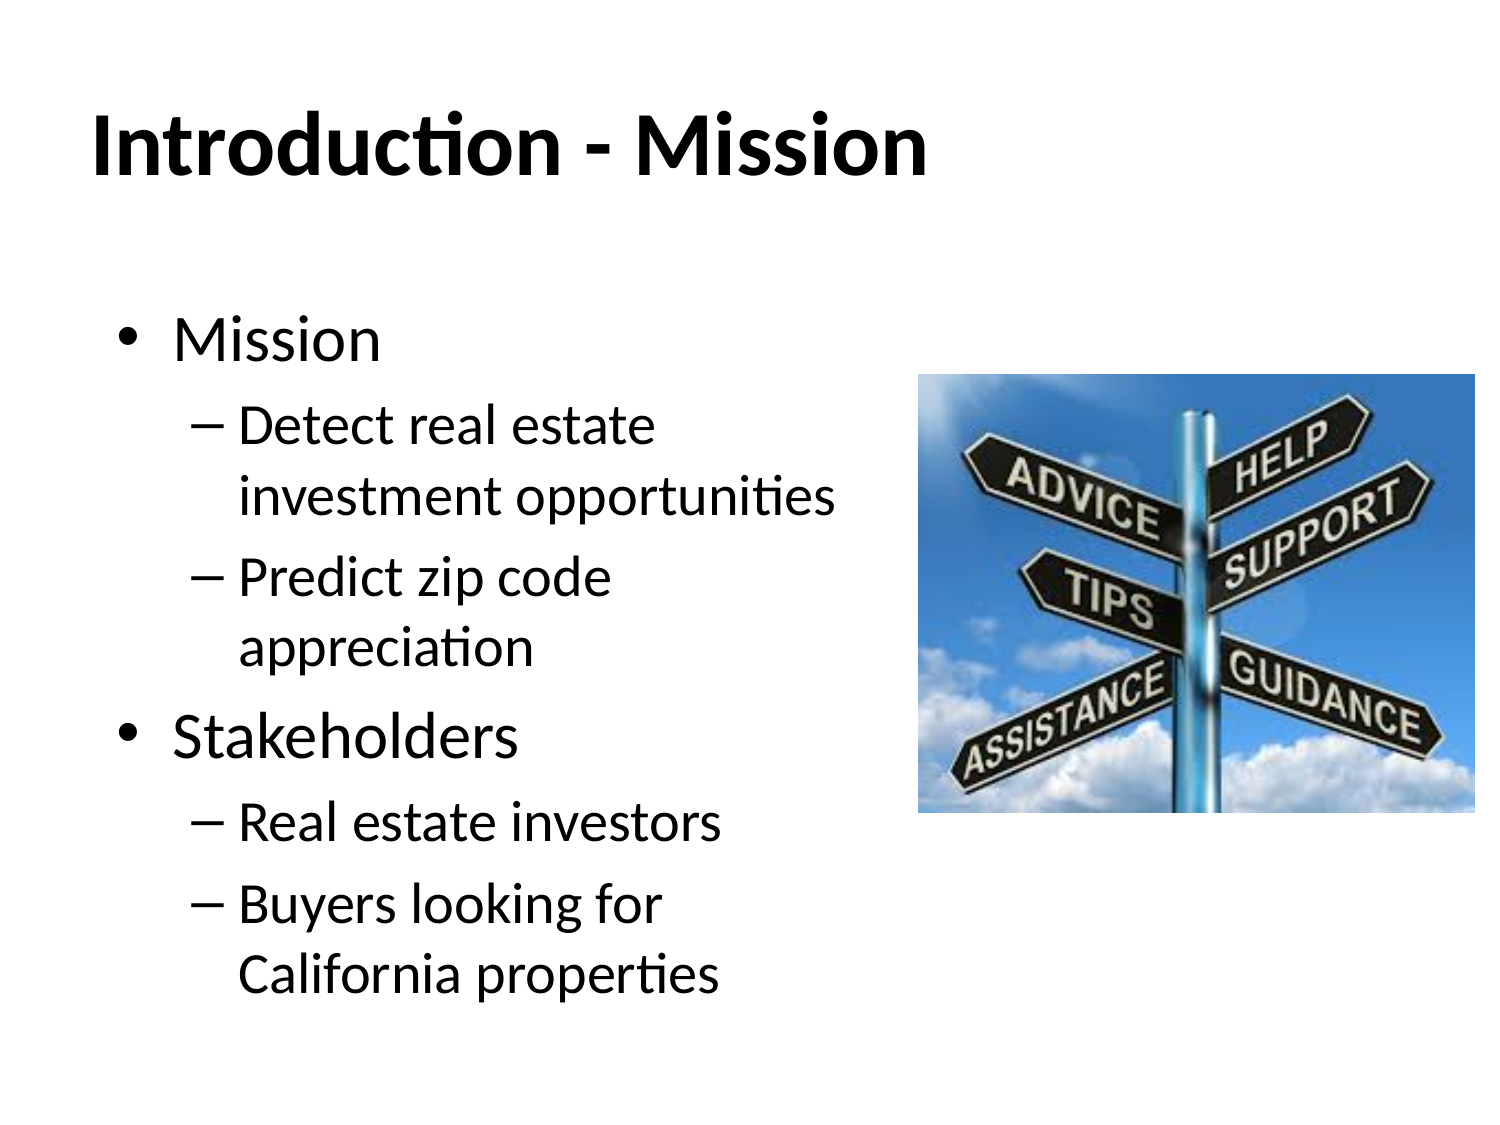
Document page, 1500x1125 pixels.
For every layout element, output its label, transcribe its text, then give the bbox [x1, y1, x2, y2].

picture [918, 374, 1476, 813]
list Mission Detect real estate investment opportunities Predict zip code appreciation Stakeholders Real estate investors Buyers looking for California properties [101, 287, 889, 1030]
title Introduction - Mission [75, 45, 1425, 233]
